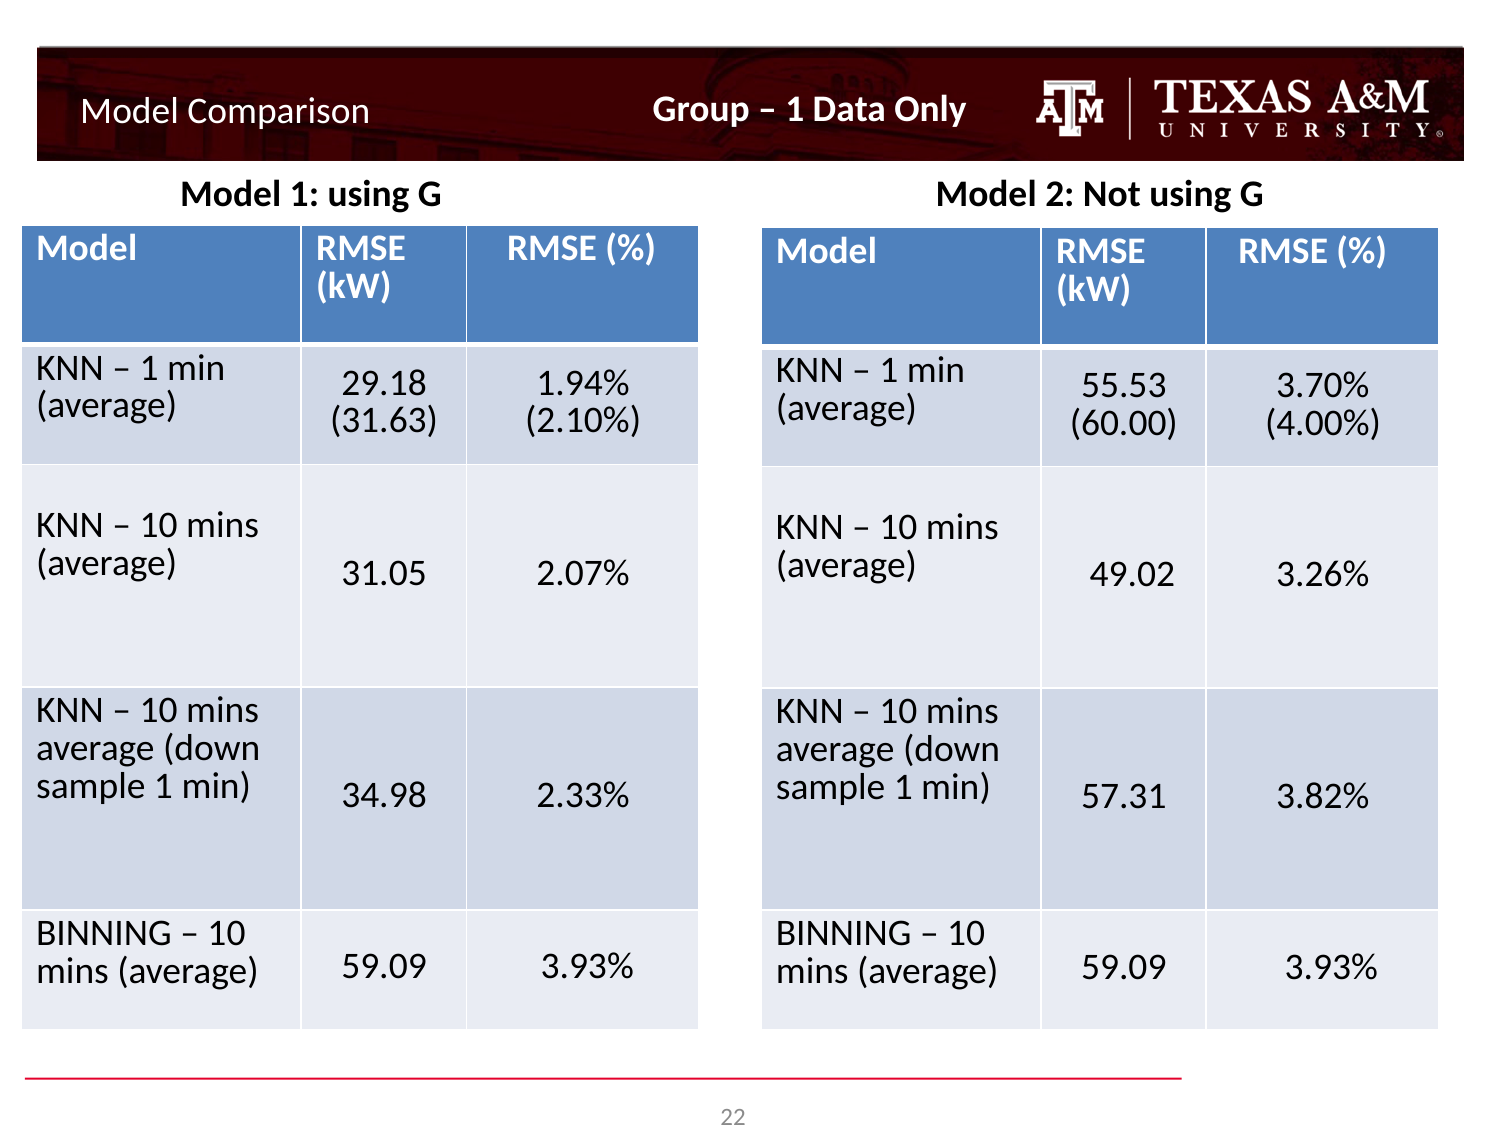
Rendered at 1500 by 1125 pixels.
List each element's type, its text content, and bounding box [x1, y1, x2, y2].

table_cell 3.82% [1207, 689, 1438, 909]
text_box Model Comparison [65, 79, 551, 139]
table_cell 31.05 [302, 465, 466, 686]
table_cell 49.02 [1042, 467, 1205, 687]
table_cell KNN – 1 min (average) [762, 350, 1040, 466]
table_cell 3.26% [1207, 467, 1438, 687]
table_cell KNN – 10 mins (average) [762, 467, 1040, 687]
table_cell 2.07% [467, 465, 698, 686]
table_cell KNN – 1 min (average) [22, 347, 300, 464]
table_header RMSE (%) [1207, 228, 1438, 344]
text_box Model 1: using G [165, 161, 738, 222]
text_box Group – 1 Data Only [638, 76, 982, 137]
picture [37, 45, 1464, 161]
table_cell 3.93% [467, 911, 698, 1029]
table_cell 1.94% (2.10%) [467, 347, 698, 464]
table_cell KNN – 10 mins average (down sample 1 min) [22, 688, 300, 909]
table_cell 3.70% (4.00%) [1207, 350, 1438, 466]
table_cell 3.93% [1207, 911, 1438, 1029]
table_cell 34.98 [302, 688, 466, 909]
table_cell BINNING – 10 mins (average) [762, 911, 1040, 1029]
table_header Model [22, 226, 300, 342]
table_cell KNN – 10 mins average (down sample 1 min) [762, 689, 1040, 909]
text_box Model 2: Not using G [920, 161, 1280, 221]
table_cell KNN – 10 mins (average) [22, 465, 300, 686]
table_cell 55.53 (60.00) [1042, 350, 1205, 466]
table_header RMSE (kW) [302, 226, 466, 342]
table_cell 29.18 (31.63) [302, 347, 466, 464]
table_cell 2.33% [467, 688, 698, 909]
table_cell BINNING – 10 mins (average) [22, 911, 300, 1029]
table_header RMSE (kW) [1042, 228, 1205, 344]
table_header RMSE (%) [467, 226, 698, 342]
table_cell 59.09 [1042, 911, 1205, 1029]
table_cell 59.09 [302, 911, 466, 1029]
table_cell 57.31 [1042, 689, 1205, 909]
table_header Model [762, 228, 1040, 344]
slide_number 22 [410, 1085, 761, 1125]
